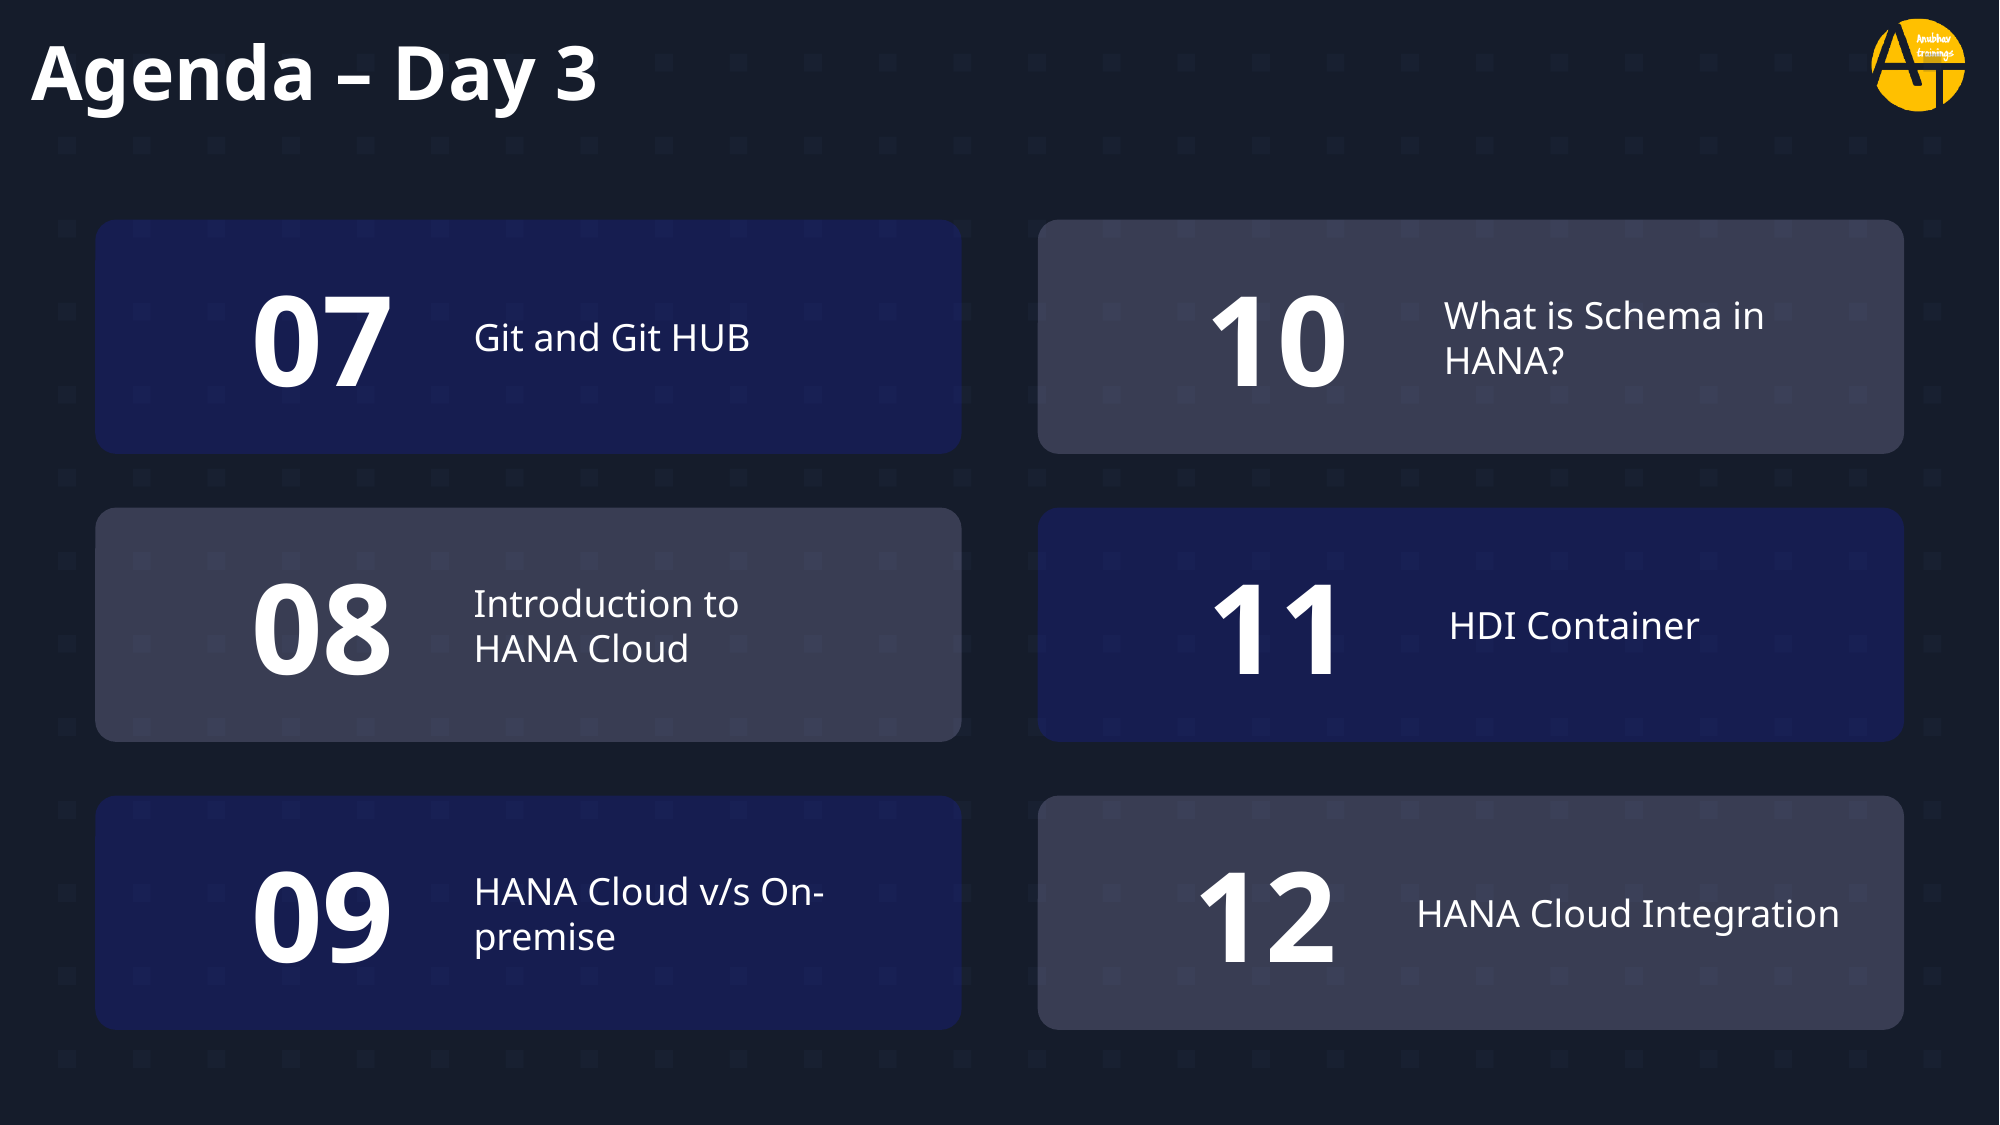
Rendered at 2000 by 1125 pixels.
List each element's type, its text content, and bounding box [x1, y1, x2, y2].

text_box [1146, 260, 1863, 413]
text_box [93, 793, 964, 1033]
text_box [204, 836, 853, 989]
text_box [1146, 548, 1875, 701]
text_box [1035, 793, 1907, 1033]
picture [1862, 12, 1970, 119]
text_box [1146, 836, 1875, 989]
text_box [204, 260, 853, 413]
text_box [93, 505, 964, 745]
text_box [1035, 217, 1907, 456]
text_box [204, 548, 853, 701]
text_box [1035, 505, 1907, 745]
title Agenda – Day 3 [31, 12, 1831, 129]
text_box [93, 217, 964, 456]
